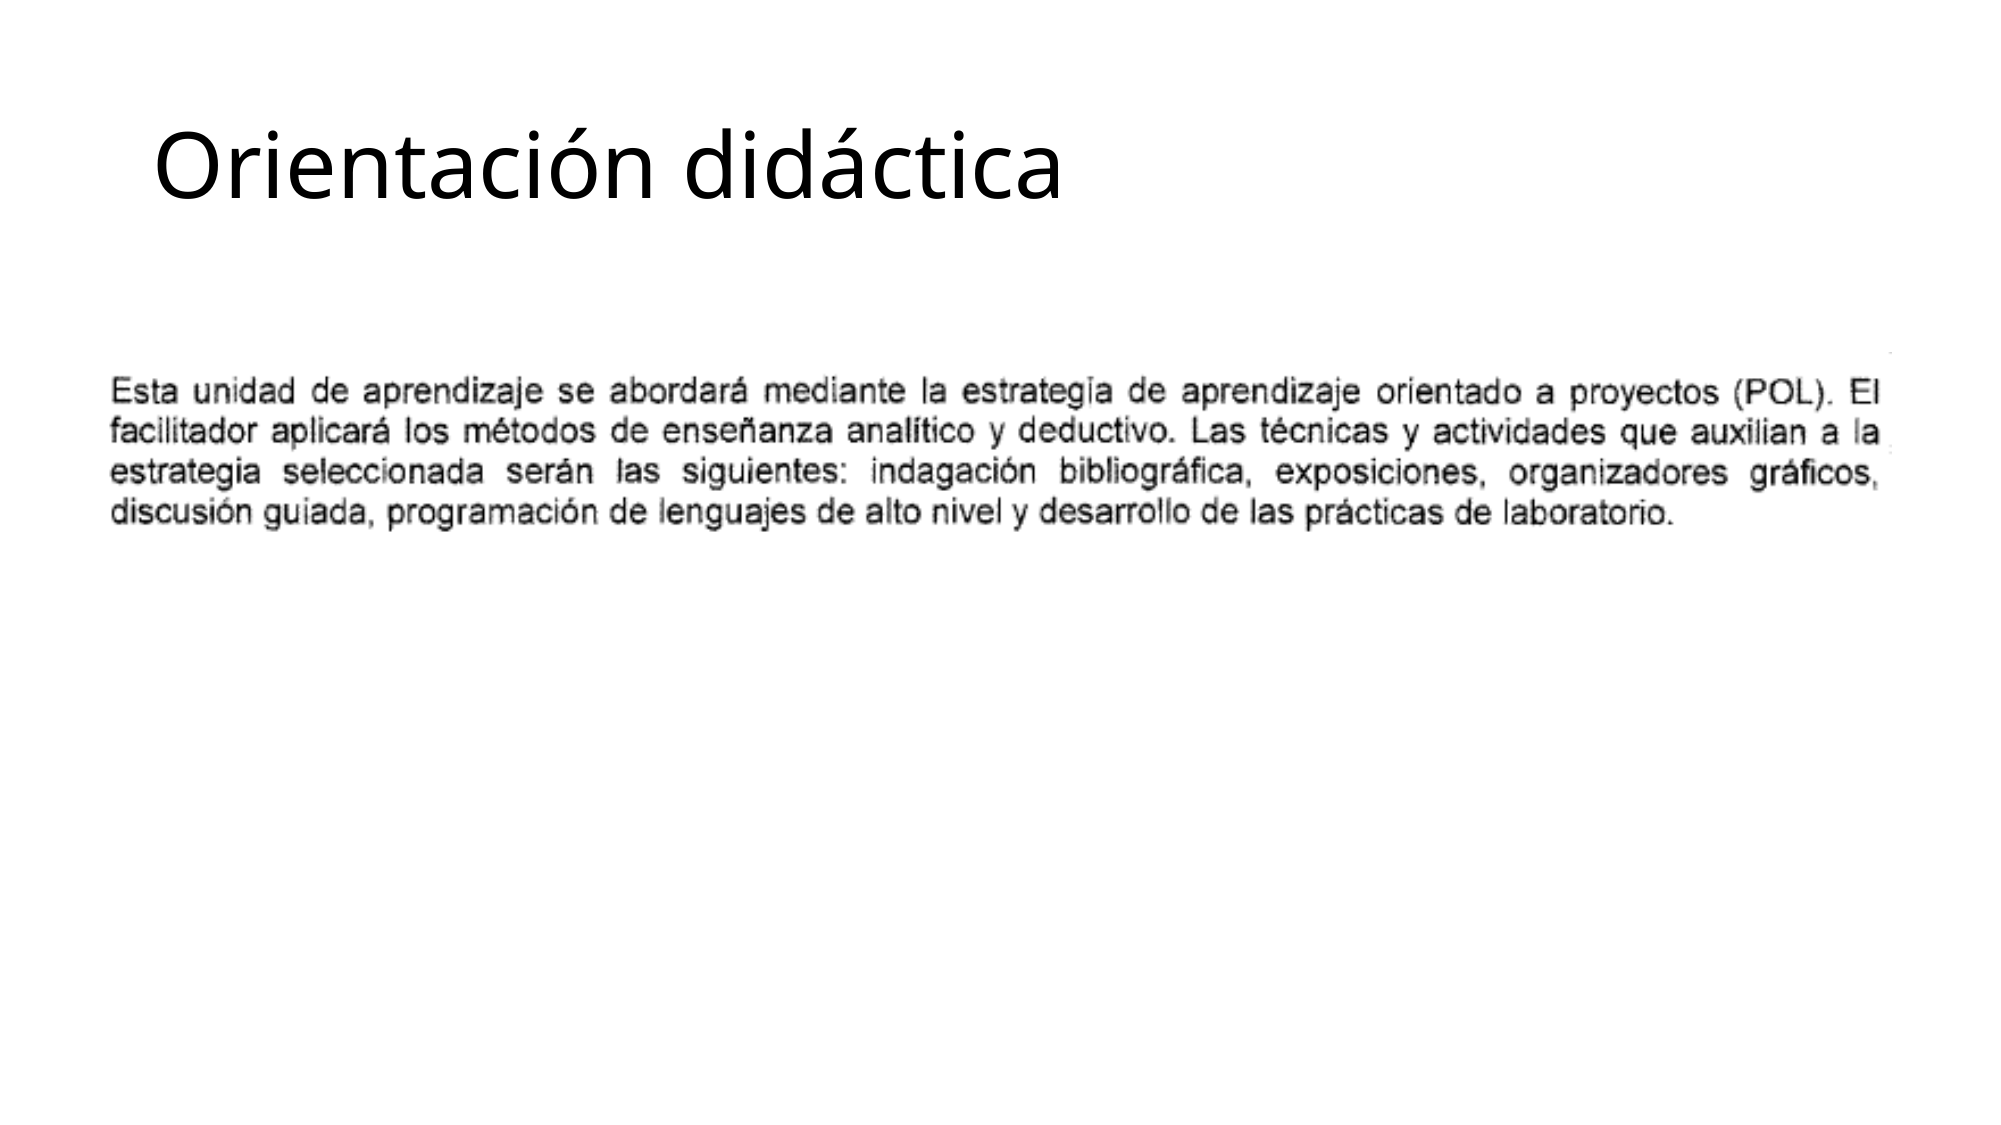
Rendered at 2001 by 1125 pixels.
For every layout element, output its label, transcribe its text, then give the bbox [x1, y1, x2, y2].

picture [108, 352, 1892, 557]
title Orientación didáctica [137, 59, 1863, 278]
